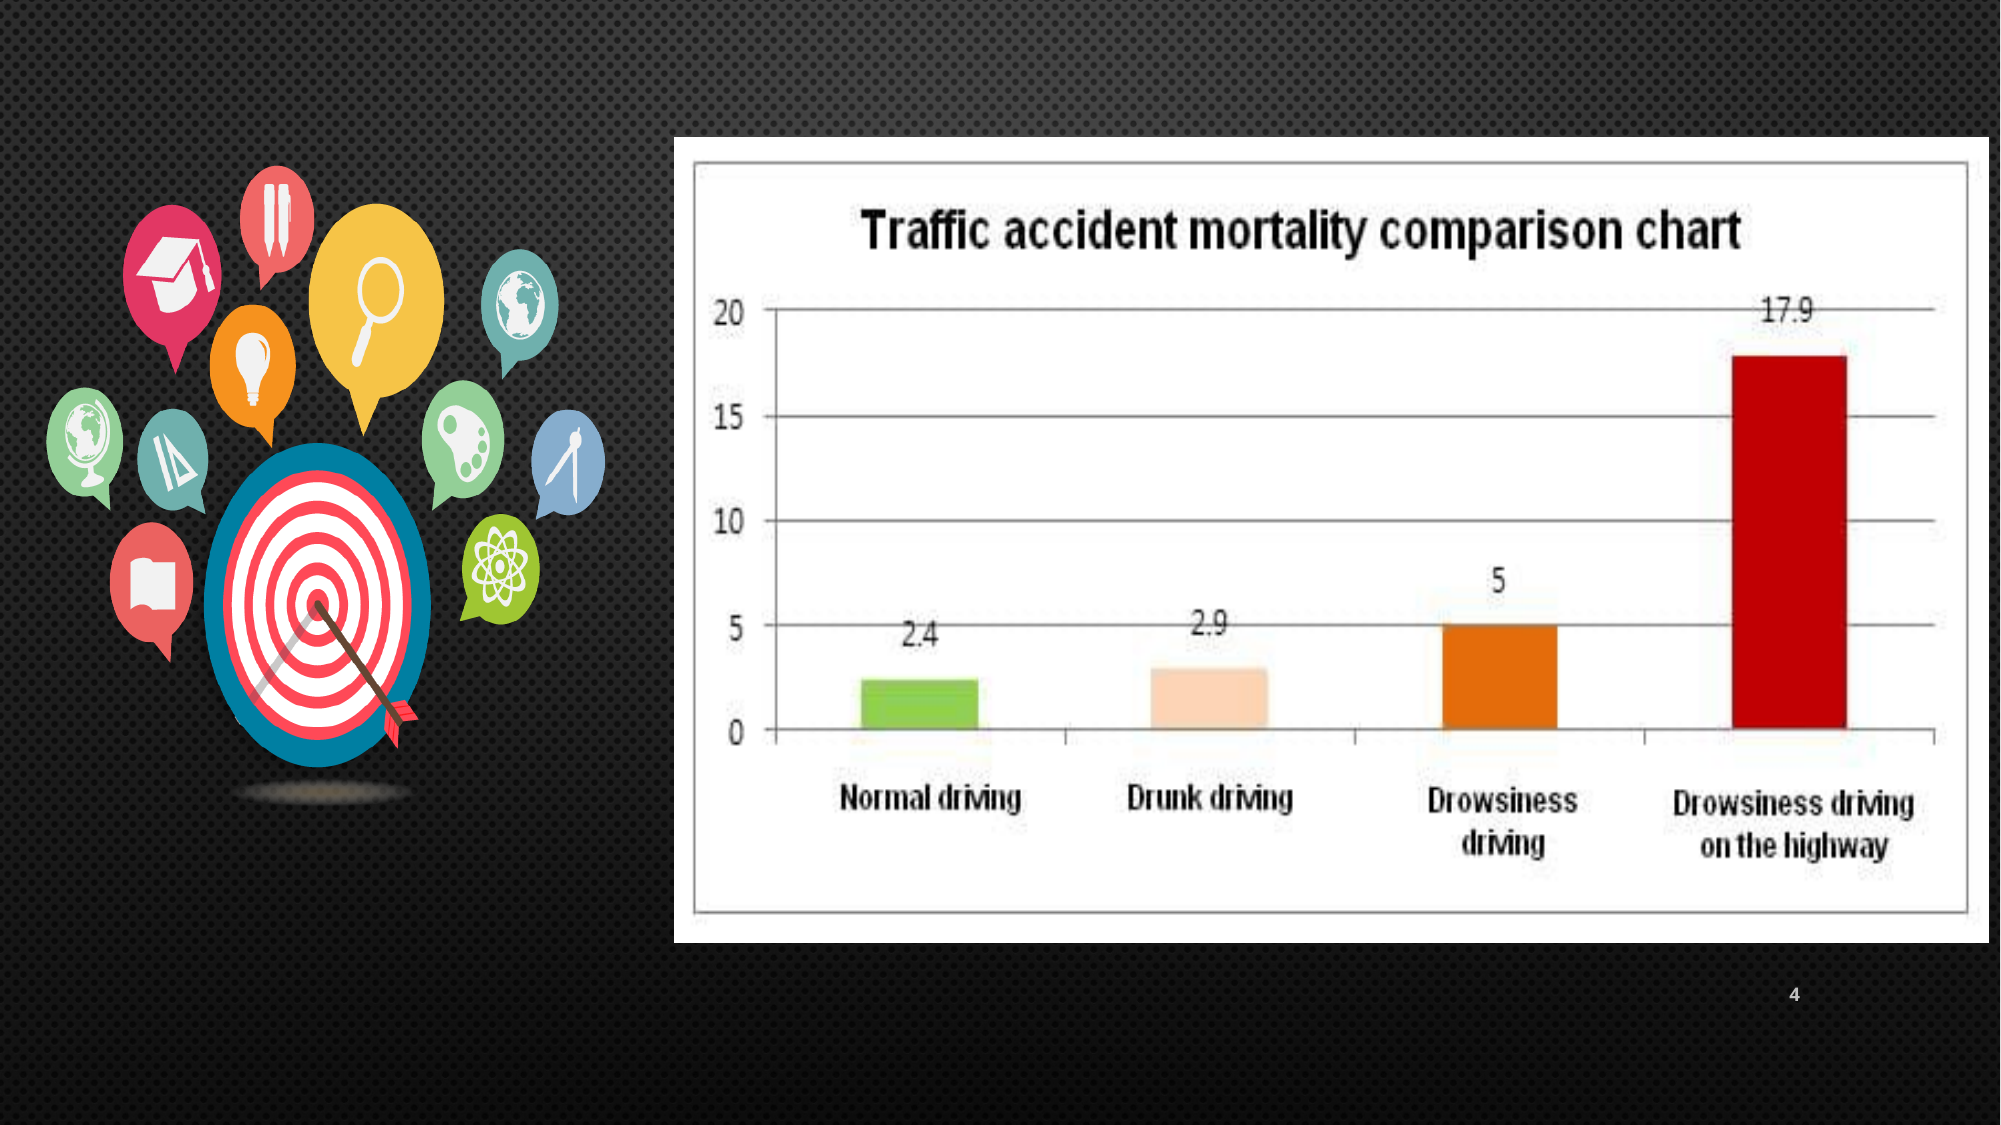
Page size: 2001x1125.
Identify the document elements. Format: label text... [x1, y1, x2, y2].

slide_number 4 [1724, 965, 1816, 1025]
picture [22, 158, 608, 811]
picture [674, 137, 1989, 944]
